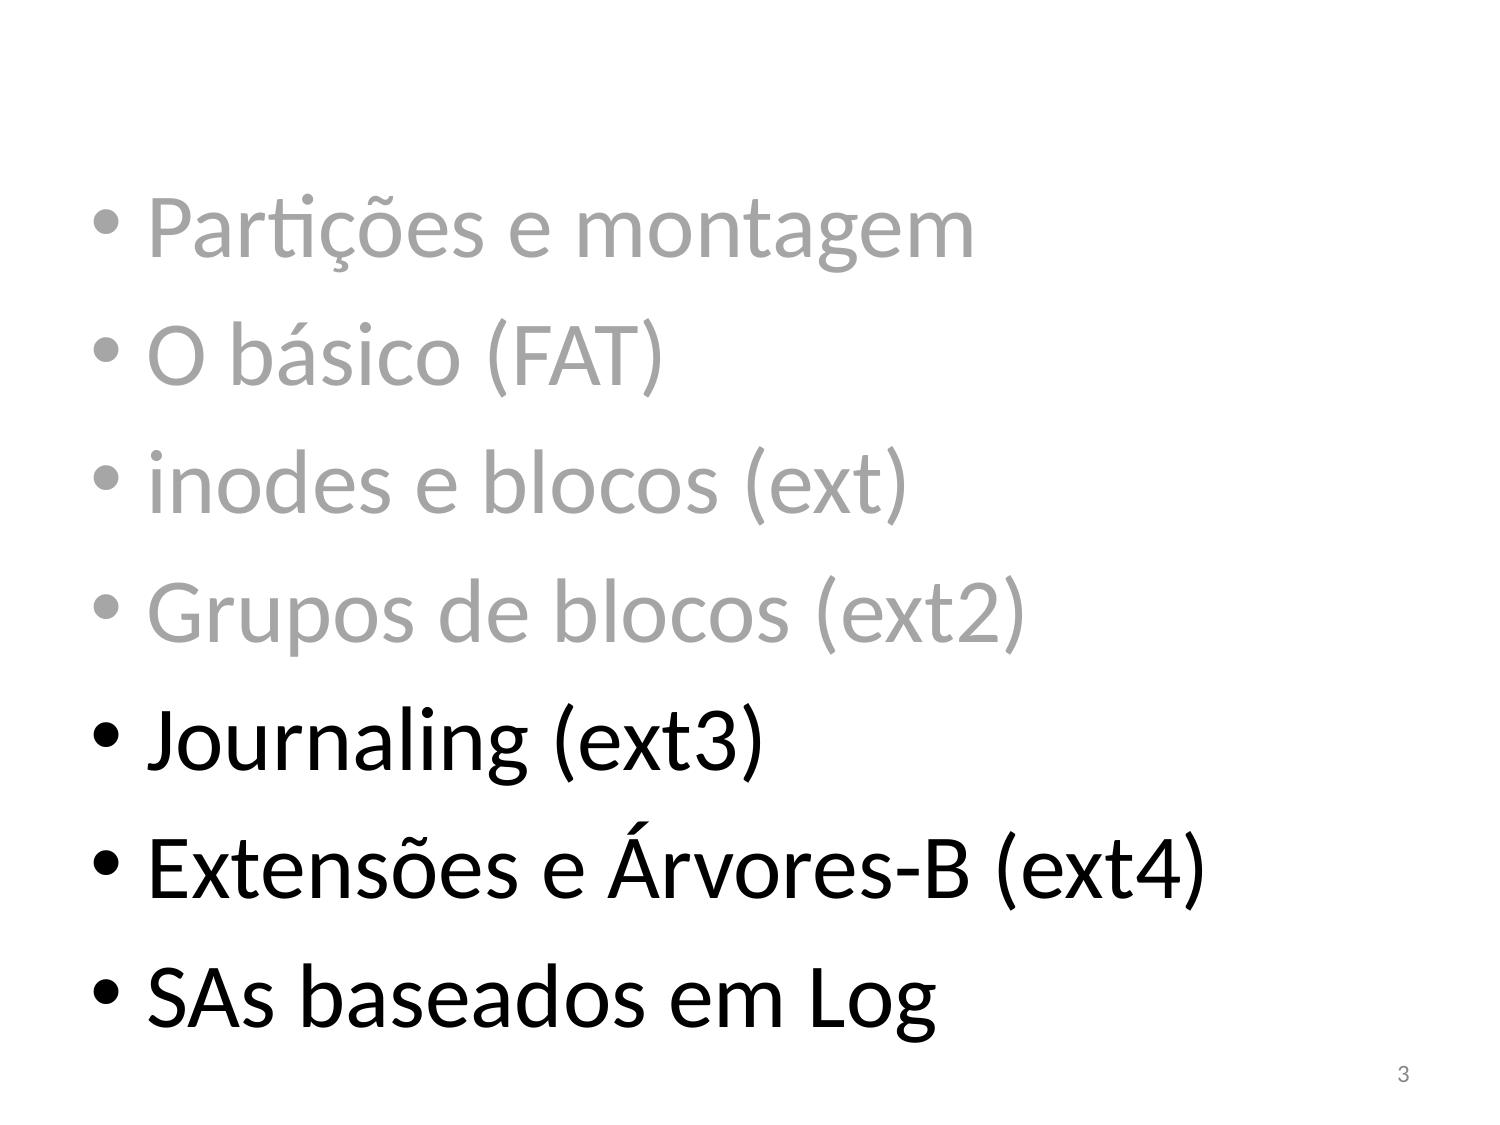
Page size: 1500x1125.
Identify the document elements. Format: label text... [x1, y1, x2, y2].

slide_number 3 [1074, 1042, 1425, 1103]
list Partições e montagem O básico (FAT) inodes e blocos (ext) Grupos de blocos (ext2) Journaling (ext3) Extensões e Árvores-B (ext4) SAs baseados em Log [75, 128, 1425, 1083]
